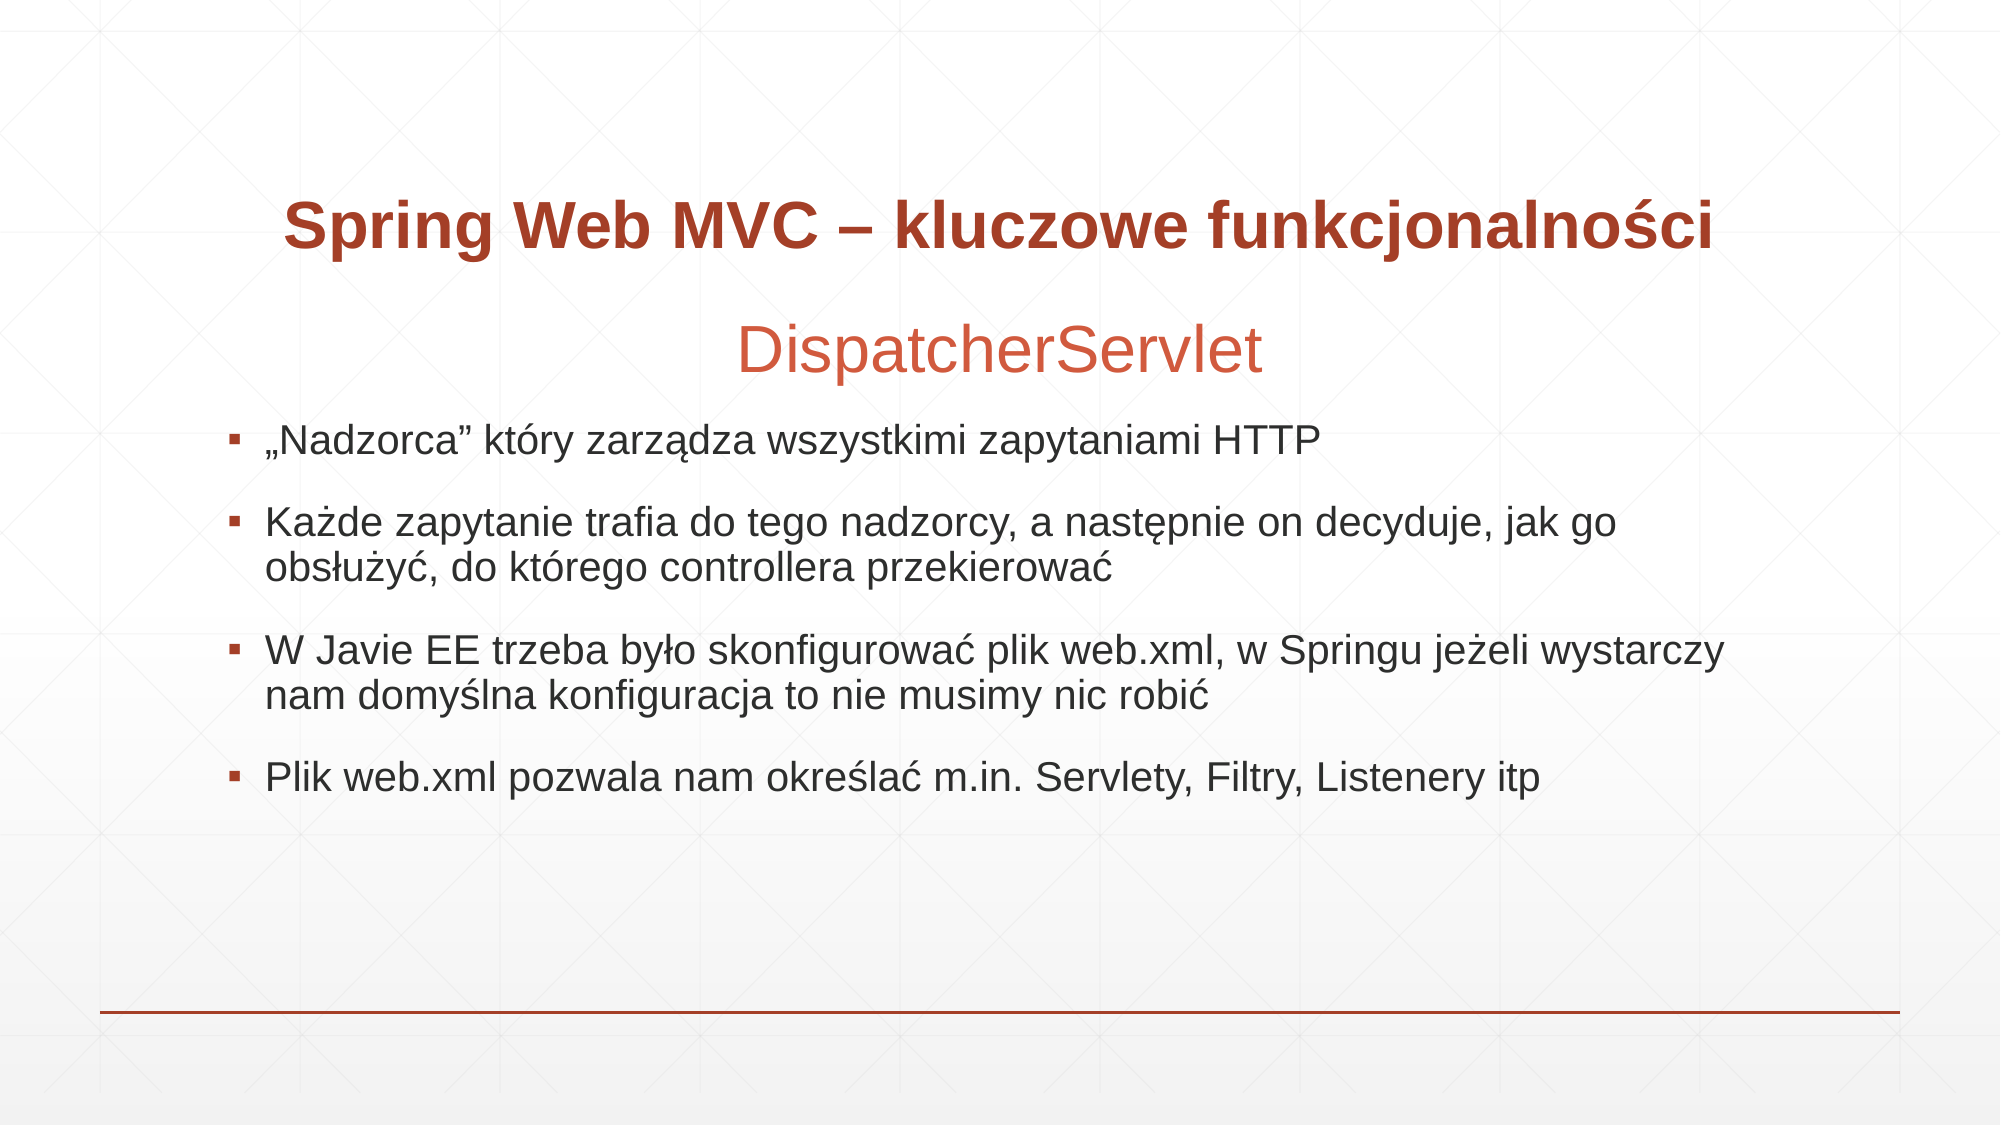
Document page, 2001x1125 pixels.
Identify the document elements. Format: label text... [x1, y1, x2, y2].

list „Nadzorca” który zarządza wszystkimi zapytaniami HTTP Każde zapytanie trafia do tego nadzorcy, a następnie on decyduje, jak go obsłużyć, do którego controllera przekierować W Javie EE trzeba było skonfigurować plik web.xml, w Springu jeżeli wystarczy nam domyślna konfiguracja to nie musimy nic robić Plik web.xml pozwala nam określać m.in. Servlety, Filtry, Listenery itp [212, 410, 1788, 950]
title Spring Web MVC – kluczowe funkcjonalności [212, 82, 1788, 271]
list DispatcherServlet [212, 298, 1788, 404]
